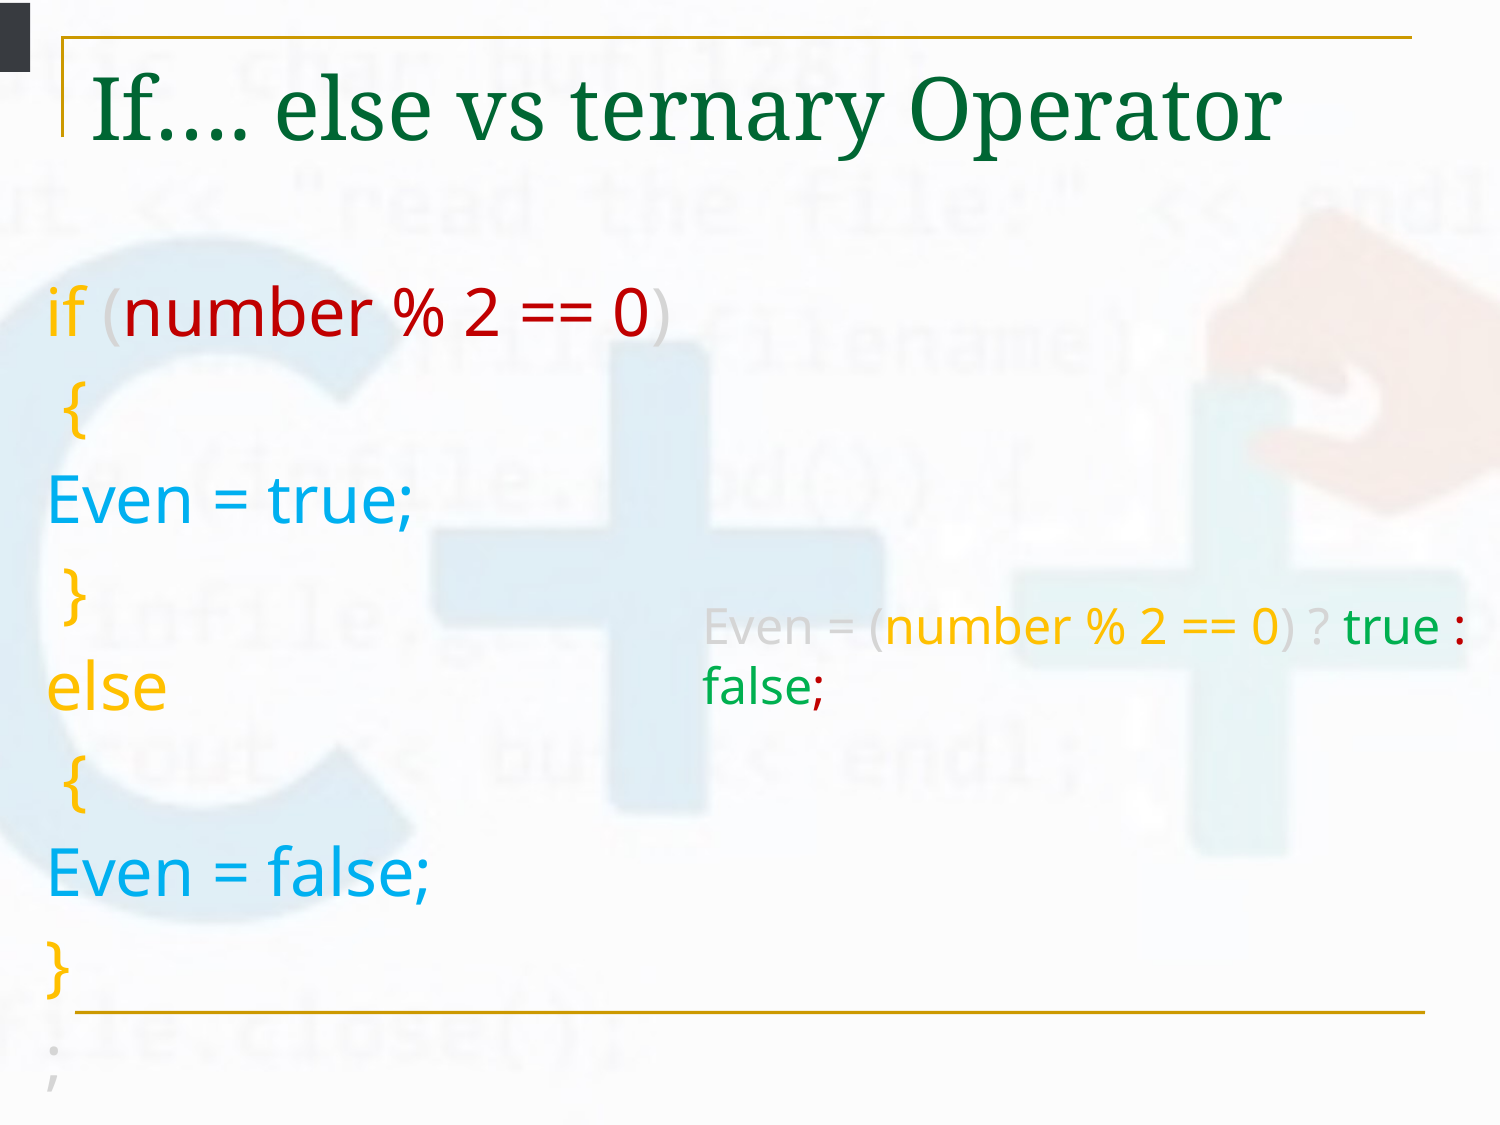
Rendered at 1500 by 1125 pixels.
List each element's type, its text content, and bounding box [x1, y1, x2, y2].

picture [0, 0, 1500, 1125]
list if (number % 2 == 0) { Even = true; } else { Even = false; } ; [30, 262, 750, 1006]
text_box Even = (number % 2 == 0) ? true : false; [687, 587, 1500, 723]
text_box [0, 2, 31, 72]
title If…. else vs ternary Operator [75, 45, 1425, 233]
